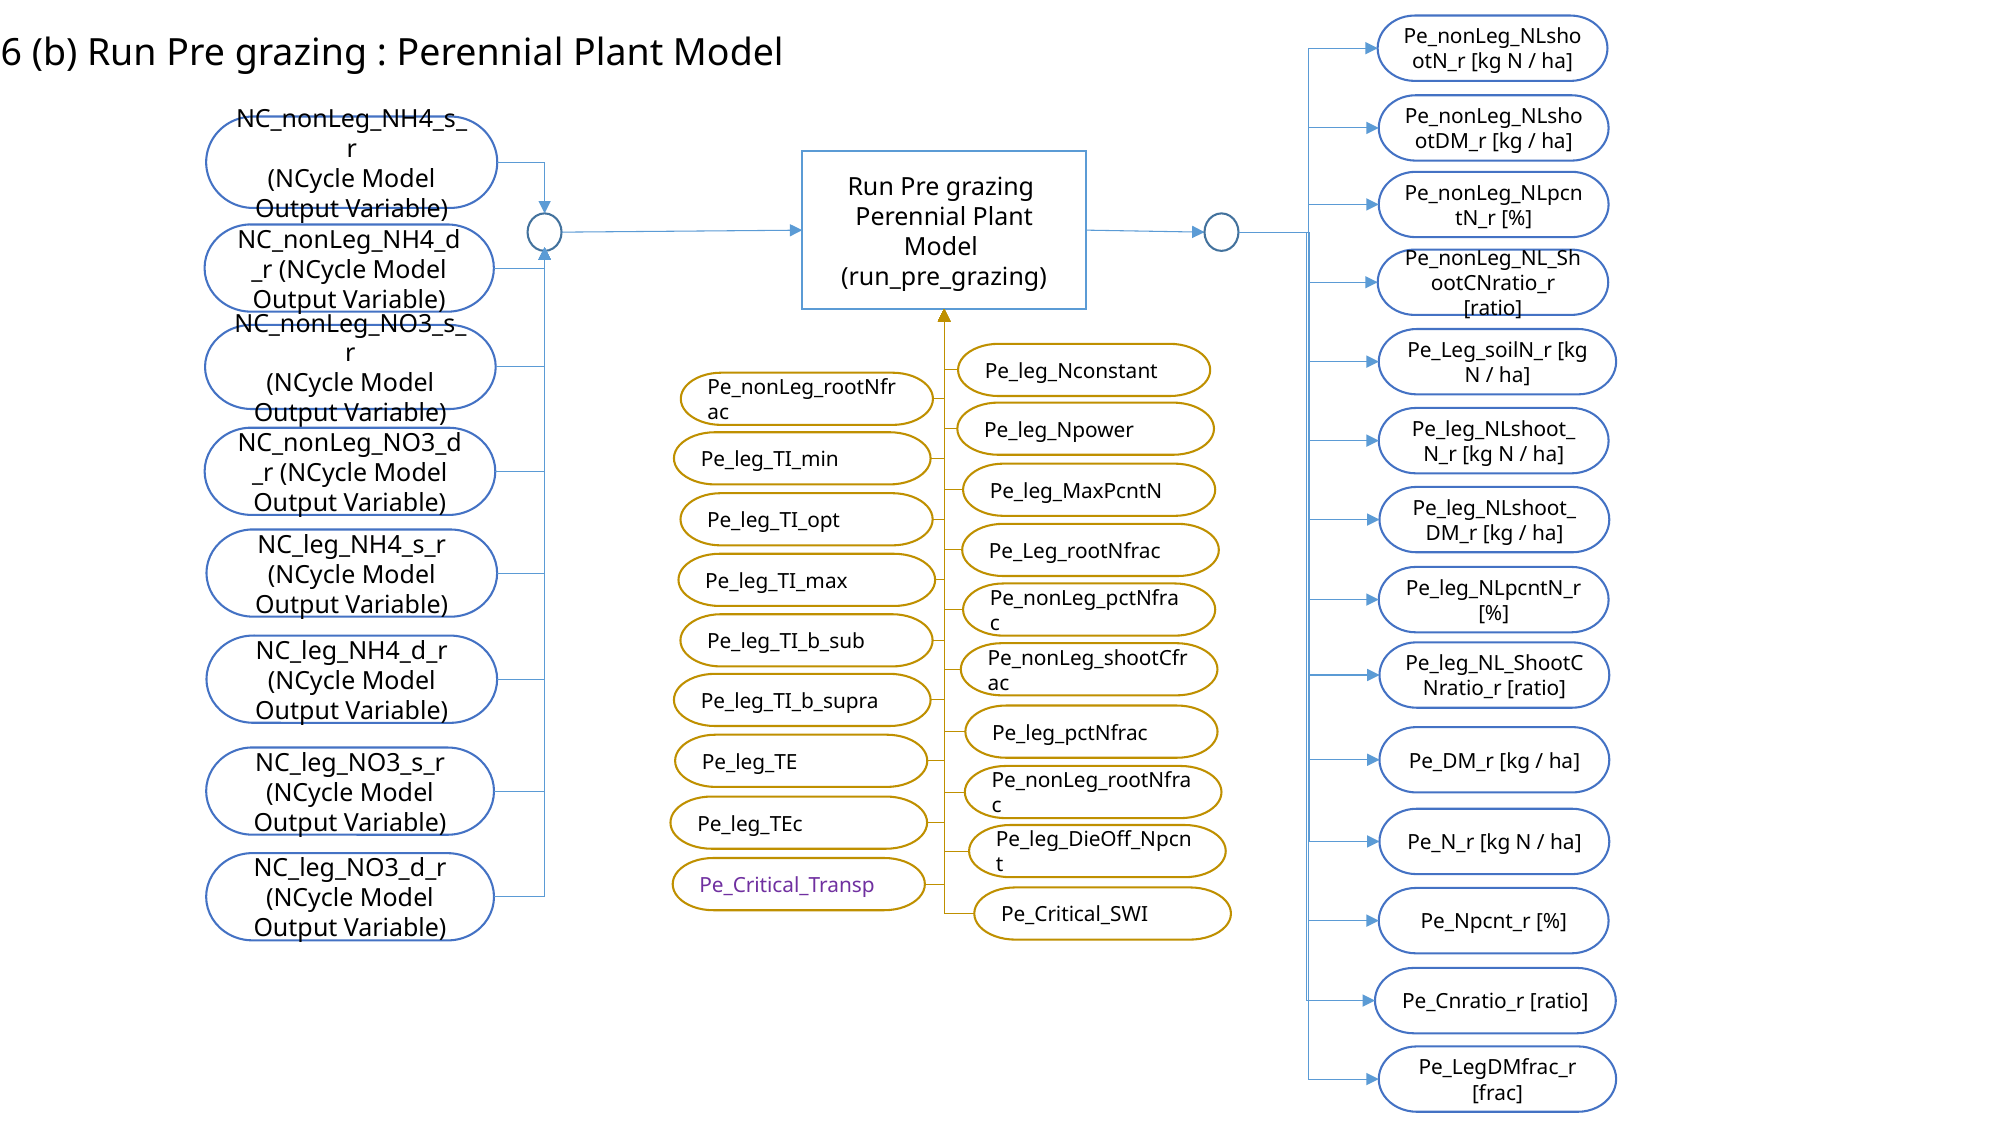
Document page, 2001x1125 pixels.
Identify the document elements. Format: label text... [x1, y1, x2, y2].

text_box Pe_nonLeg_NLshootDM_r [kg / ha] [1378, 94, 1610, 162]
text_box NC_nonLeg_NH4_s_r (NCycle Model Output Variable) [205, 115, 499, 209]
text_box Pe_nonLeg_rootNfrac [679, 371, 924, 426]
text_box Pe_leg_TE [674, 733, 924, 788]
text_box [1238, 48, 1378, 127]
text_box Pe_leg_TI_b_supra [672, 672, 924, 728]
text_box Pe_leg_TI_b_sub [679, 613, 924, 668]
text_box Pe_Critical_Transp [671, 856, 926, 912]
text_box Pe_leg_TI_opt [679, 492, 924, 547]
text_box Pe_leg_Npower [975, 401, 1216, 456]
text_box Pe_nonLeg_shootCfrac [975, 642, 1219, 697]
text_box Pe_Critical_SWI [973, 886, 1232, 941]
text_box NC_nonLeg_NH4_d_r (NCycle Model Output Variable) [203, 223, 493, 313]
text_box Pe_nonLeg_rootNfrac [975, 764, 1223, 820]
text_box Pe_leg_NLshoot_DM_r [kg / ha] [1380, 485, 1611, 554]
text_box Pe_nonLeg_NLpcntN_r [%] [1379, 170, 1610, 239]
text_box Pe_leg_MaxPcntN [975, 462, 1217, 517]
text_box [1238, 232, 1379, 1080]
text_box Pe_leg_TEc [669, 795, 924, 850]
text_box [493, 250, 545, 897]
text_box Pe_leg_DieOff_Npcnt [975, 823, 1227, 879]
text_box 6 (b) Run Pre grazing : Perennial Plant Model [0, 20, 800, 80]
text_box Pe_leg_Nconstant [975, 342, 1212, 398]
text_box Pe_Npcnt_r [%] [1379, 886, 1610, 955]
text_box NC_leg_NO3_s_r (NCycle Model Output Variable) [205, 746, 493, 836]
text_box Pe_Cnratio_r [ratio] [1379, 966, 1617, 1035]
text_box Pe_leg_NLshoot_N_r [kg N / ha] [1380, 406, 1610, 475]
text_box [944, 309, 975, 914]
text_box NC_nonLeg_NO3_s_r (NCycle Model Output Variable) [204, 323, 493, 411]
text_box Pe_DM_r [kg / ha] [1380, 726, 1611, 794]
text_box Pe_Leg_soilN_r [kg N / ha] [1380, 327, 1618, 396]
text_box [924, 309, 944, 885]
text_box Run Pre grazing Perennial Plant Model (run_pre_grazing) [801, 150, 1087, 310]
text_box Pe_leg_TI_min [672, 431, 924, 486]
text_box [1238, 204, 1379, 232]
text_box Pe_nonLeg_pctNfrac [975, 582, 1217, 637]
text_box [497, 162, 545, 214]
text_box NC_leg_NH4_s_r (NCycle Model Output Variable) [205, 528, 493, 618]
text_box Pe_leg_pctNfrac [975, 704, 1219, 759]
text_box NC_nonLeg_NO3_d_r (NCycle Model Output Variable) [203, 426, 493, 516]
text_box NC_leg_NH4_d_r (NCycle Model Output Variable) [205, 634, 493, 724]
text_box Pe_leg_TI_max [677, 552, 924, 607]
text_box Pe_LegDMfrac_r [frac] [1377, 1045, 1618, 1113]
text_box Pe_leg_NLpcntN_r [%] [1380, 565, 1610, 634]
text_box Pe_leg_NL_ShootCNratio_r [ratio] [1380, 641, 1611, 709]
text_box [526, 212, 563, 252]
text_box Pe_N_r [kg N / ha] [1379, 807, 1611, 876]
text_box Pe_nonLeg_NLshootN_r [kg N / ha] [1376, 14, 1609, 82]
text_box [1203, 212, 1238, 252]
text_box NC_leg_NO3_d_r (NCycle Model Output Variable) [205, 852, 496, 942]
text_box Pe_Leg_rootNfrac [975, 522, 1220, 578]
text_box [1238, 127, 1379, 204]
text_box Pe_nonLeg_NL_ShootCNratio_r [ratio] [1380, 248, 1610, 316]
